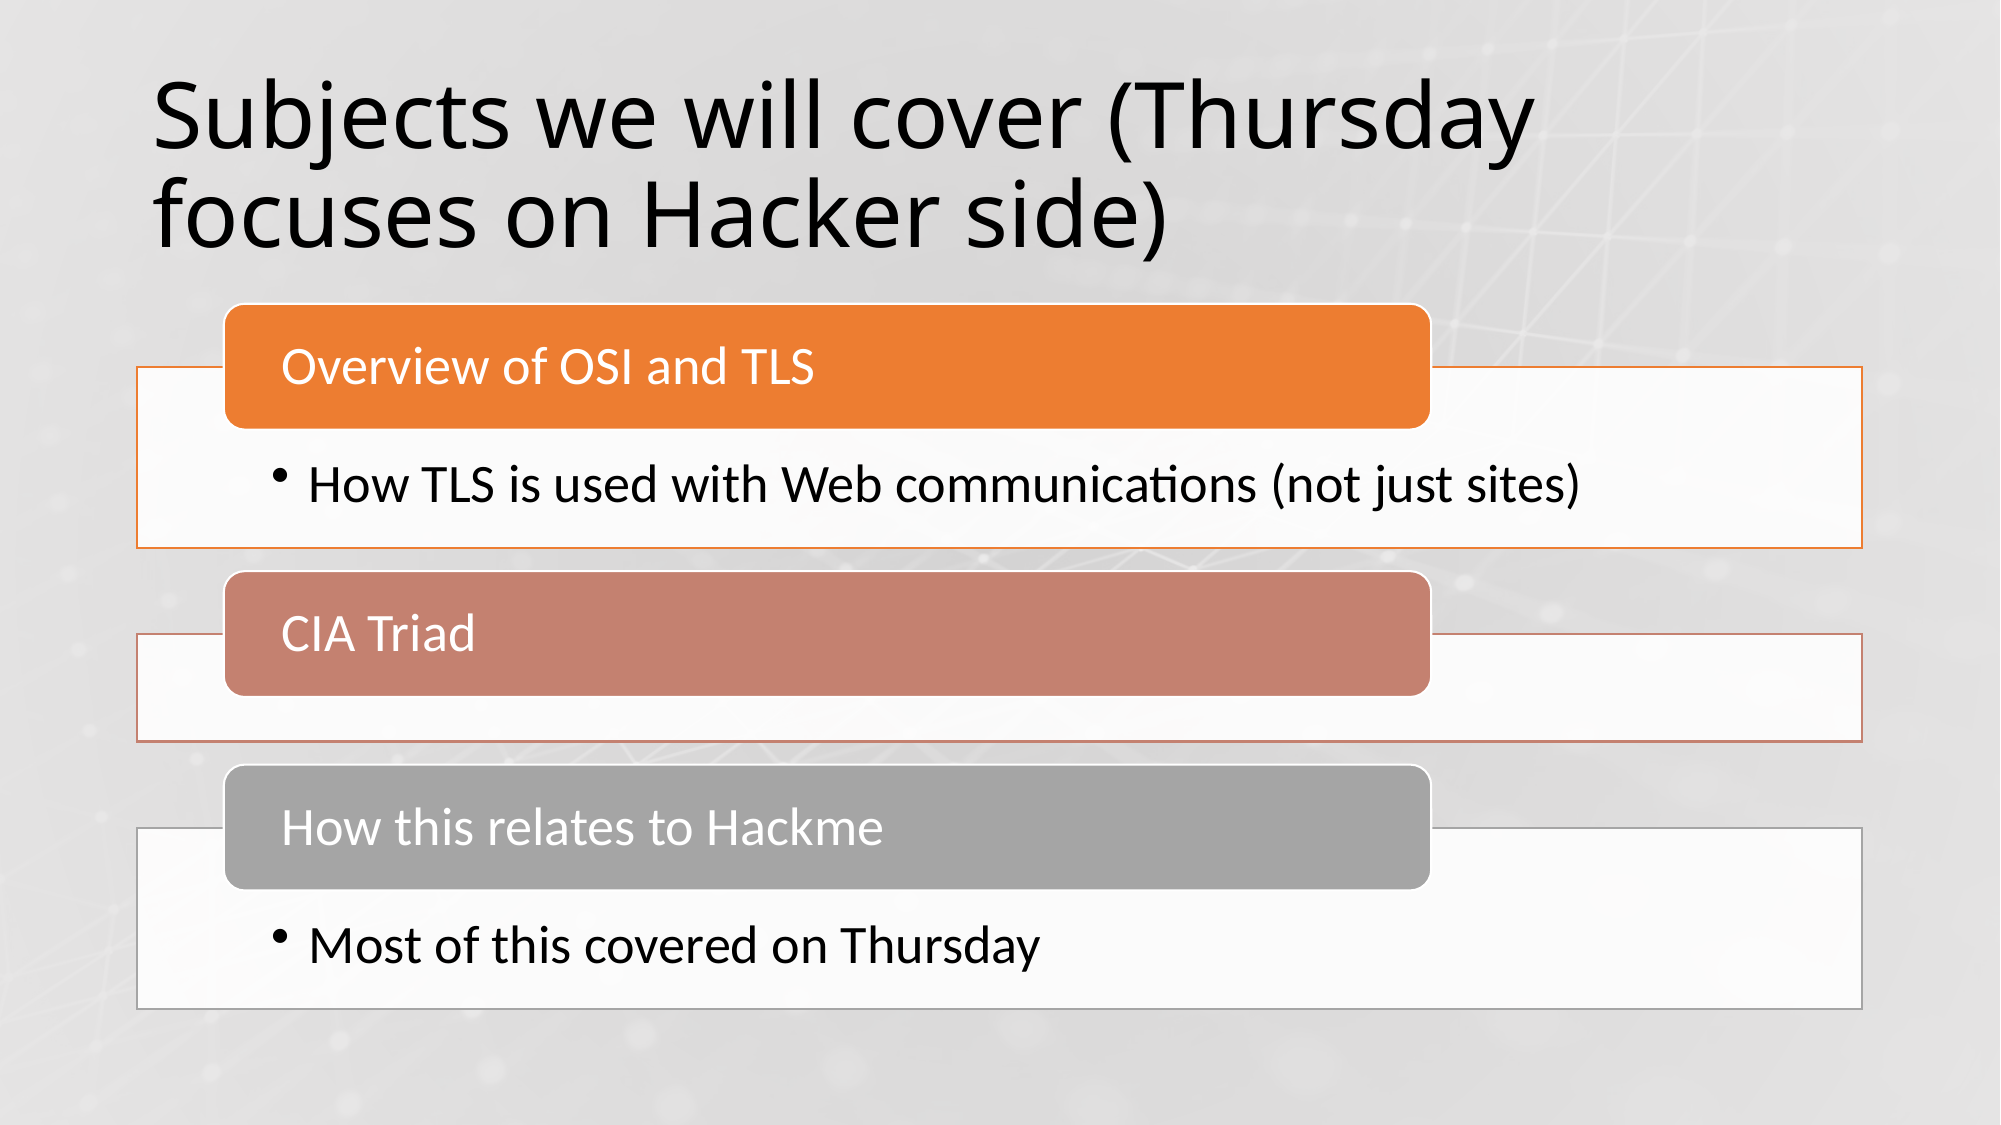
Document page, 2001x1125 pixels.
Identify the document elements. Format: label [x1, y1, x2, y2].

picture [0, 0, 2000, 1125]
list [137, 299, 1863, 1014]
